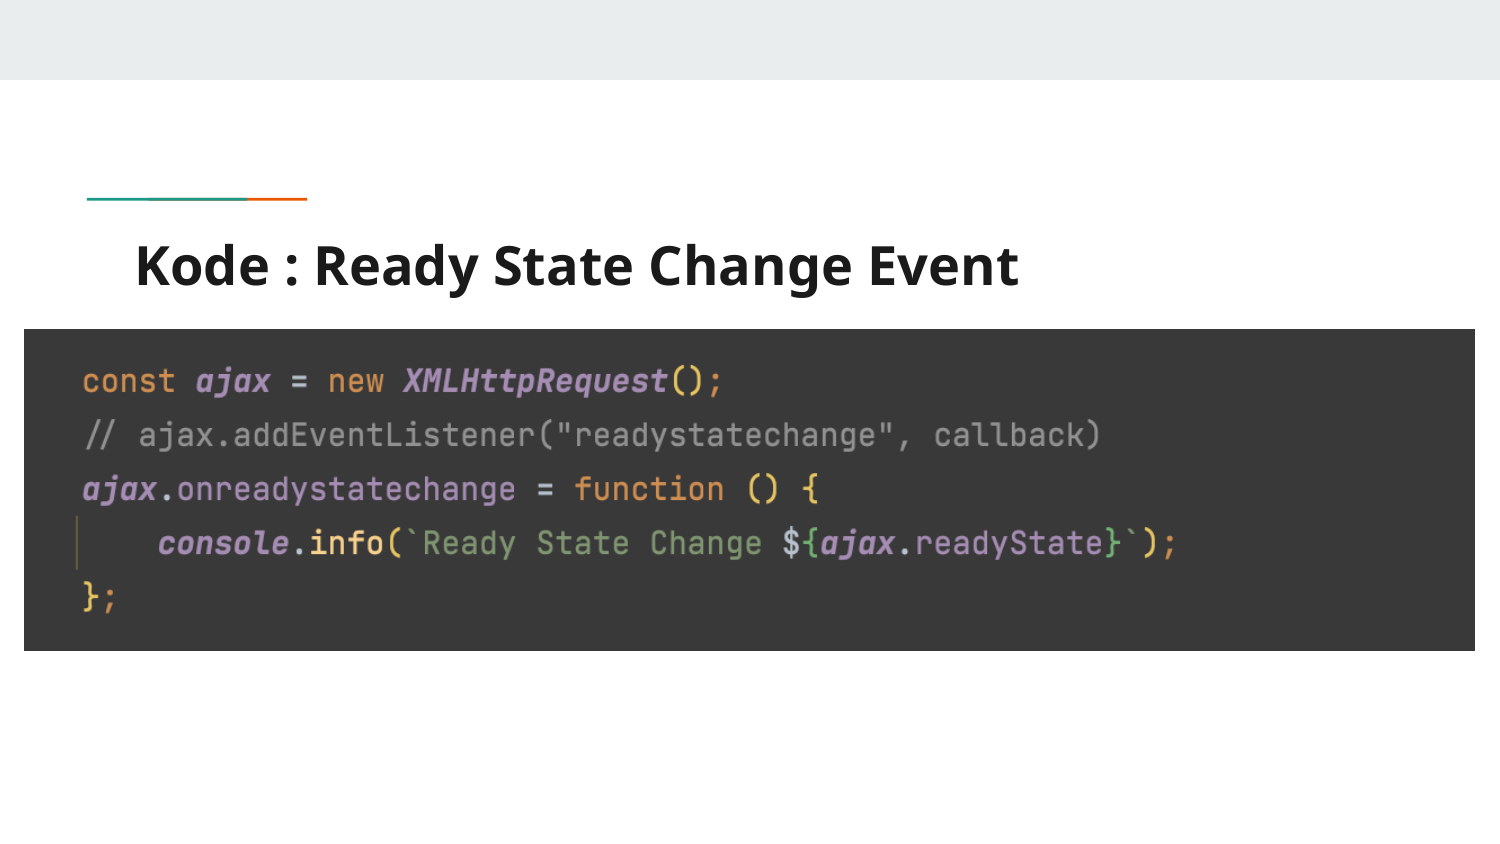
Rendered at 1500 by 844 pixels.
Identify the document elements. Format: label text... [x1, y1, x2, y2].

picture [24, 328, 1476, 652]
title Kode : Ready State Change Event [119, 216, 1381, 305]
